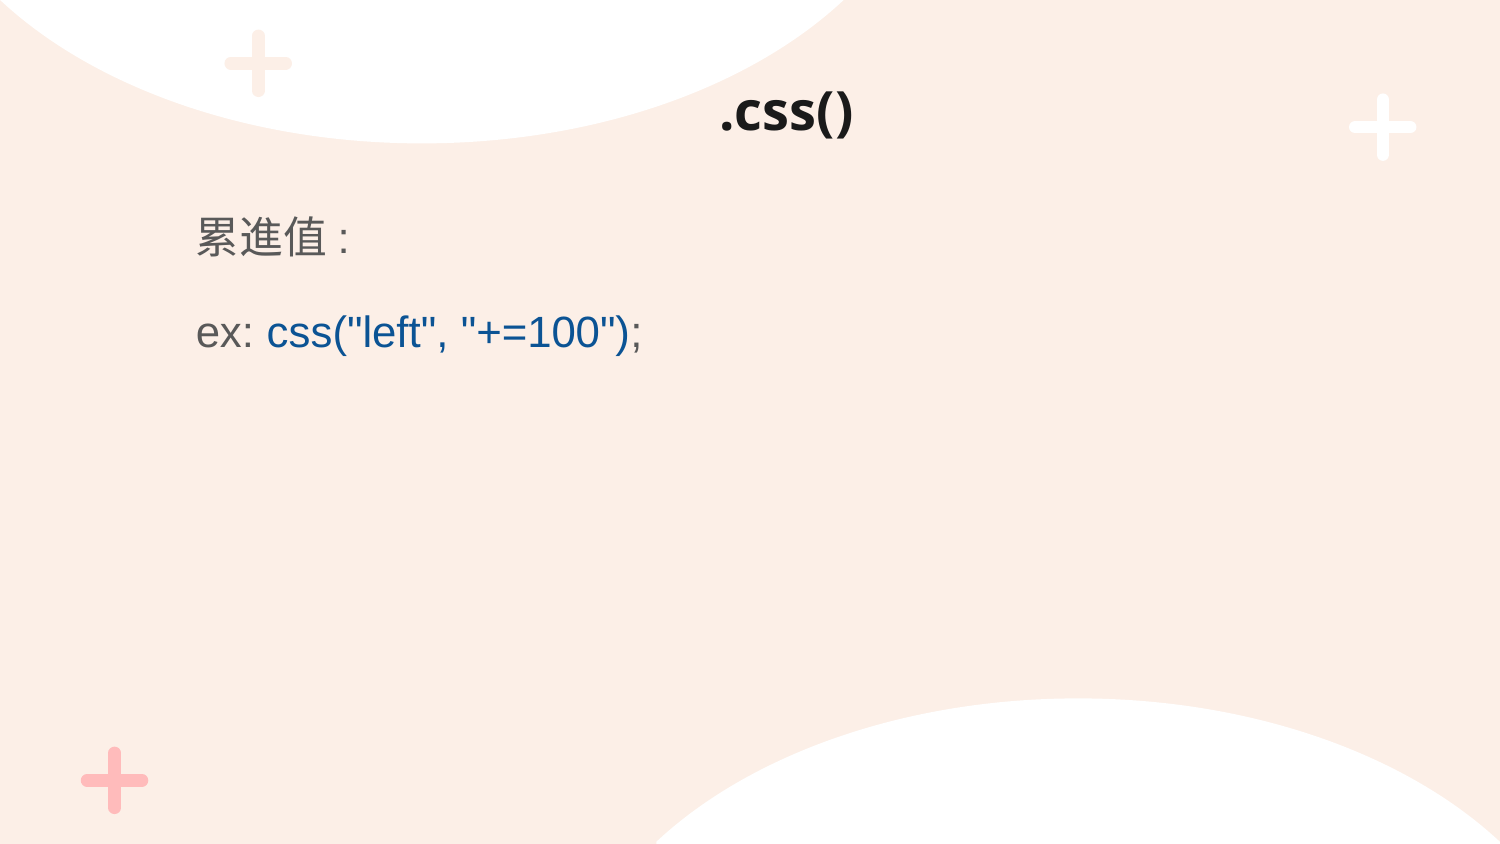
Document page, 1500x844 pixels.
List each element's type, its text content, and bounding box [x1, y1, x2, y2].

list 累進值: ex: css("left", "+=100"); [195, 172, 1420, 793]
title .css() [115, 67, 1383, 163]
